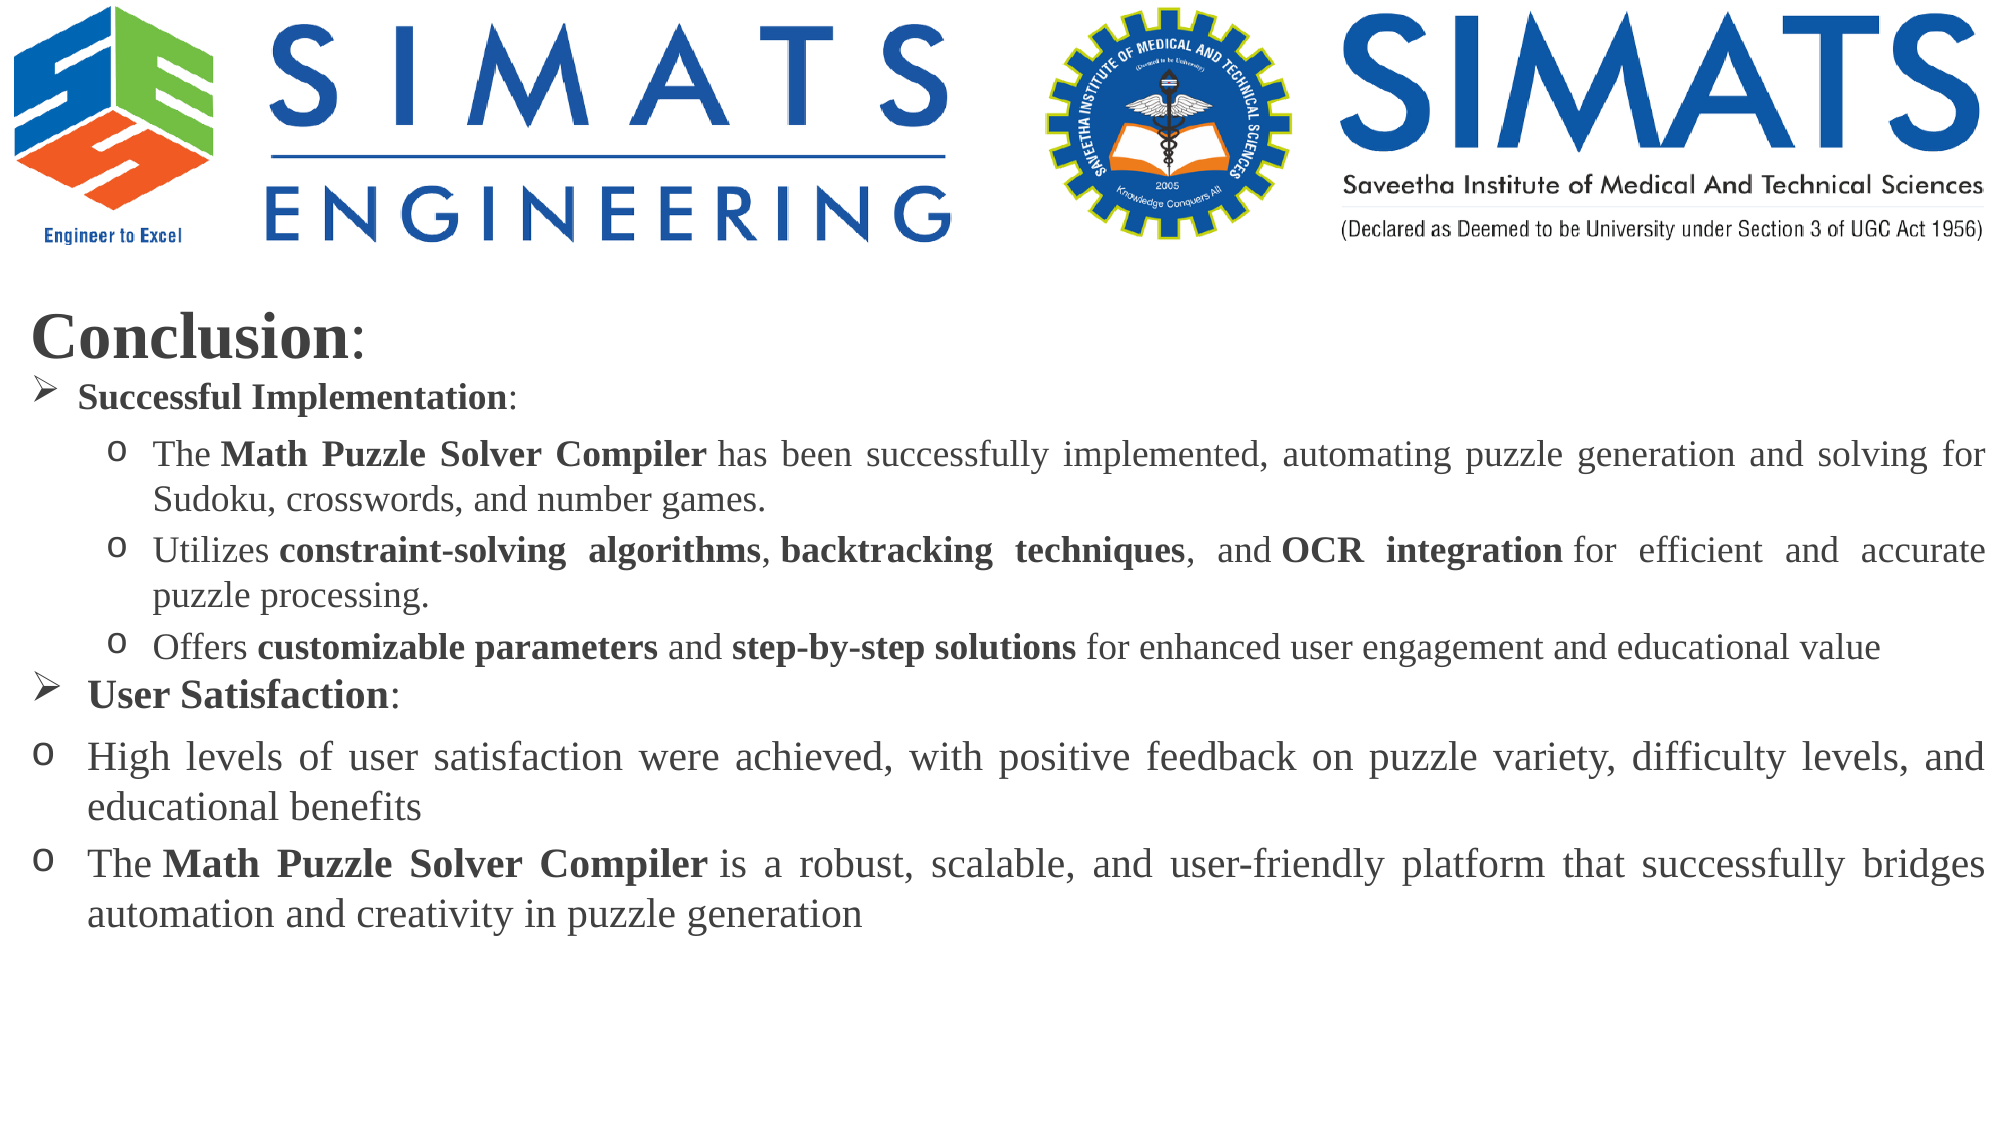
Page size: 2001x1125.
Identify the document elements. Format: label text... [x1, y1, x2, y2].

text_box Conclusion: Successful Implementation: The Math Puzzle Solver Compiler has been successfully implemented, automating puzzle generation and solving for Sudoku, crosswords, and number games. Utilizes constraint-solving algorithms, backtracking techniques, and OCR integration for efficient and accurate puzzle processing. Offers customizable parameters and step-by-step solutions for enhanced user engagement and educational value User Satisfaction: High levels of user satisfaction were achieved, with positive feedback on puzzle variety, difficulty levels, and educational benefits The Math Puzzle Solver Compiler is a robust, scalable, and user-friendly platform that successfully bridges automation and creativity in puzzle generation [16, 244, 2000, 1125]
picture [14, 6, 1984, 245]
